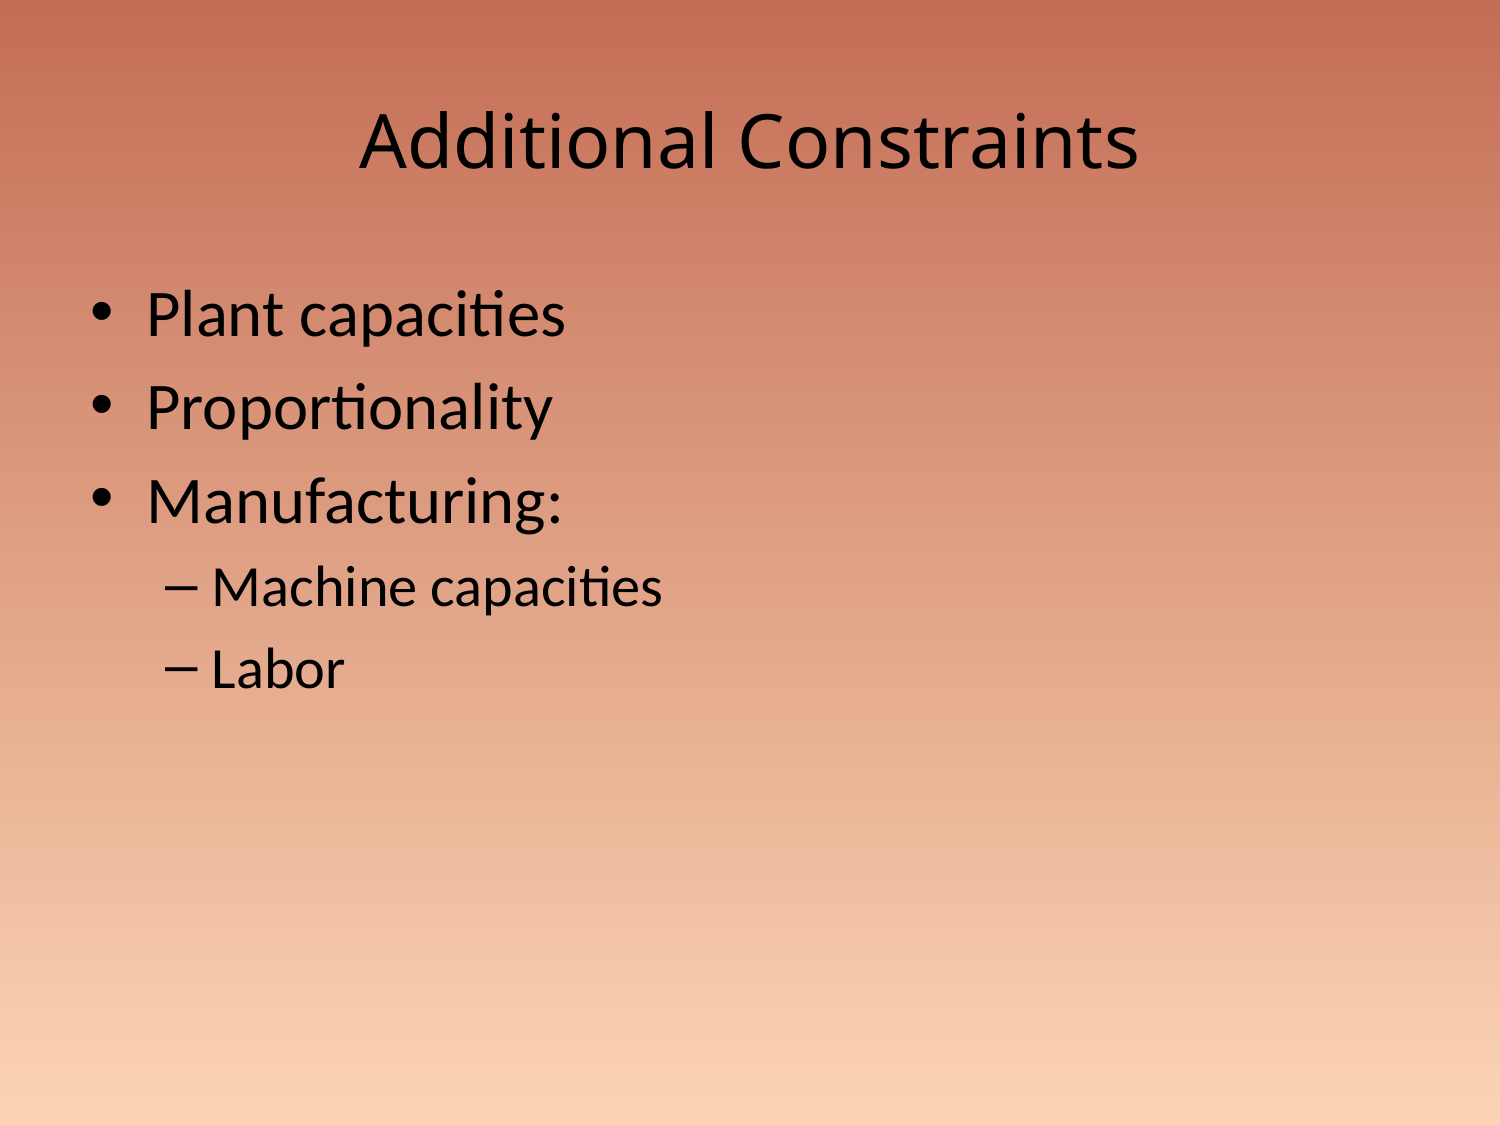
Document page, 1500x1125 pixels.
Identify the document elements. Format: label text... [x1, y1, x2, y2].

title Additional Constraints [75, 45, 1425, 233]
list Plant capacities Proportionality Manufacturing: Machine capacities Labor [75, 262, 1425, 1005]
